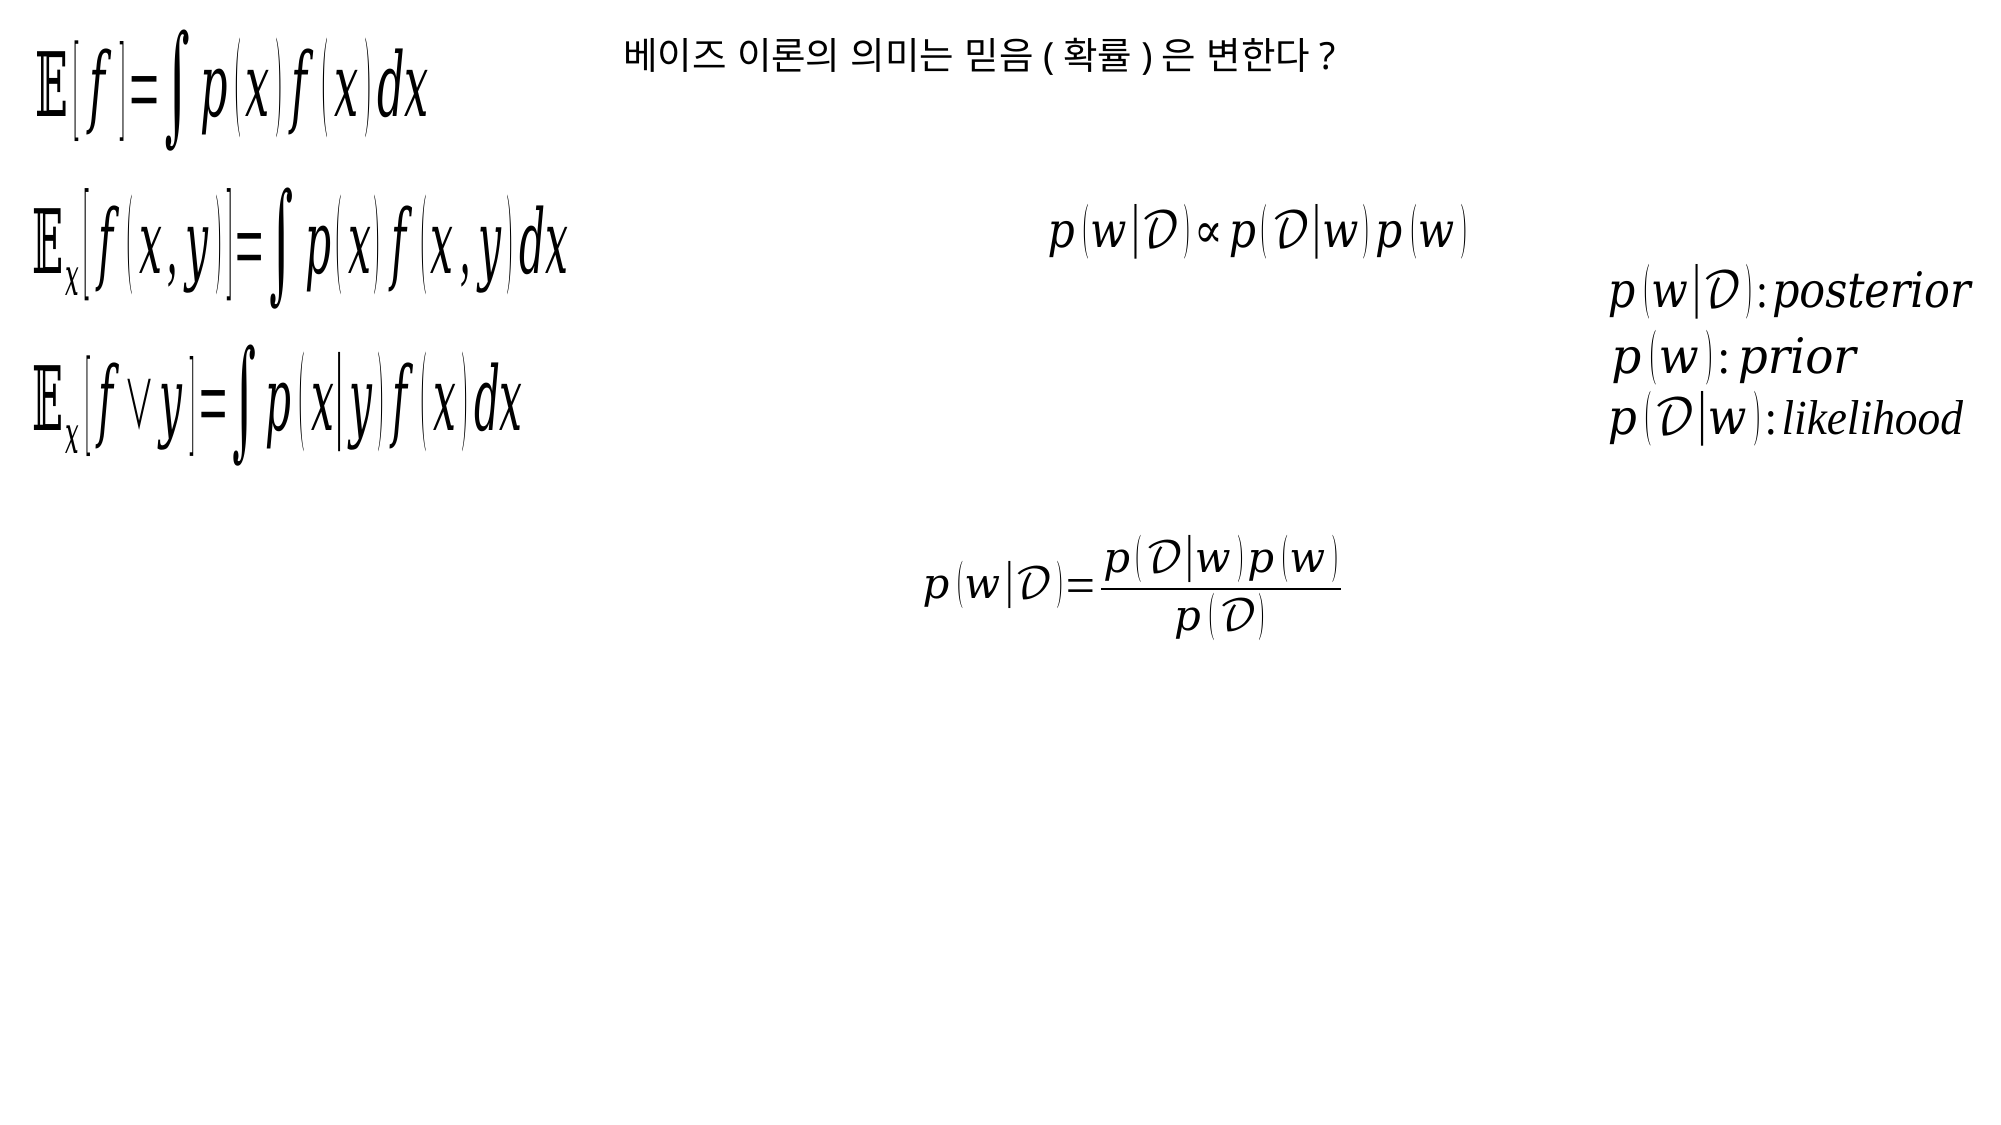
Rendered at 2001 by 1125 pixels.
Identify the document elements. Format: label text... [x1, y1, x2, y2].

text_box 베이즈 이론의 의미는 믿음(확률)은 변한다? [608, 24, 1351, 85]
